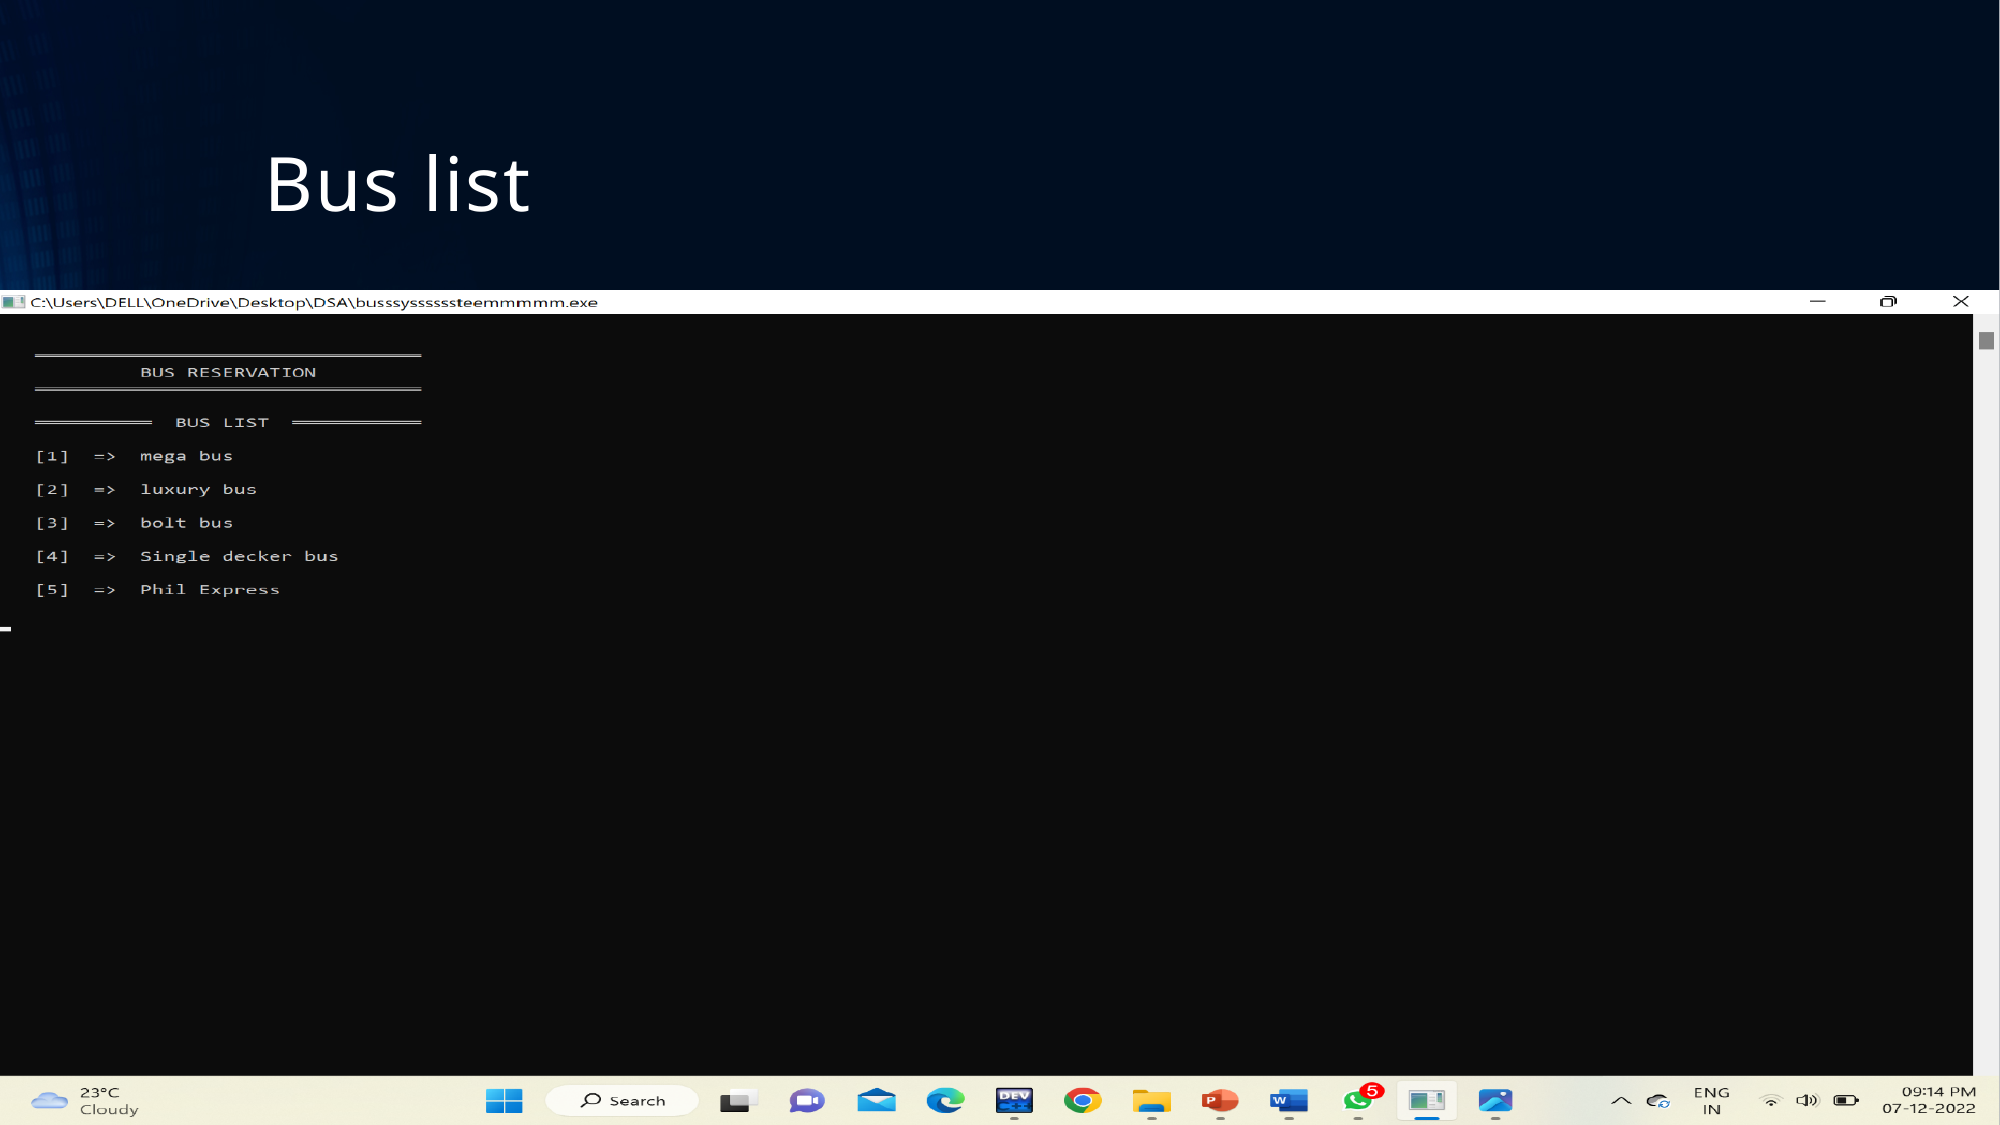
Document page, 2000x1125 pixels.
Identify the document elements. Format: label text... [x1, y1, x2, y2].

title Bus list [249, 66, 1750, 236]
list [0, 290, 2000, 1125]
picture [0, 0, 2000, 290]
